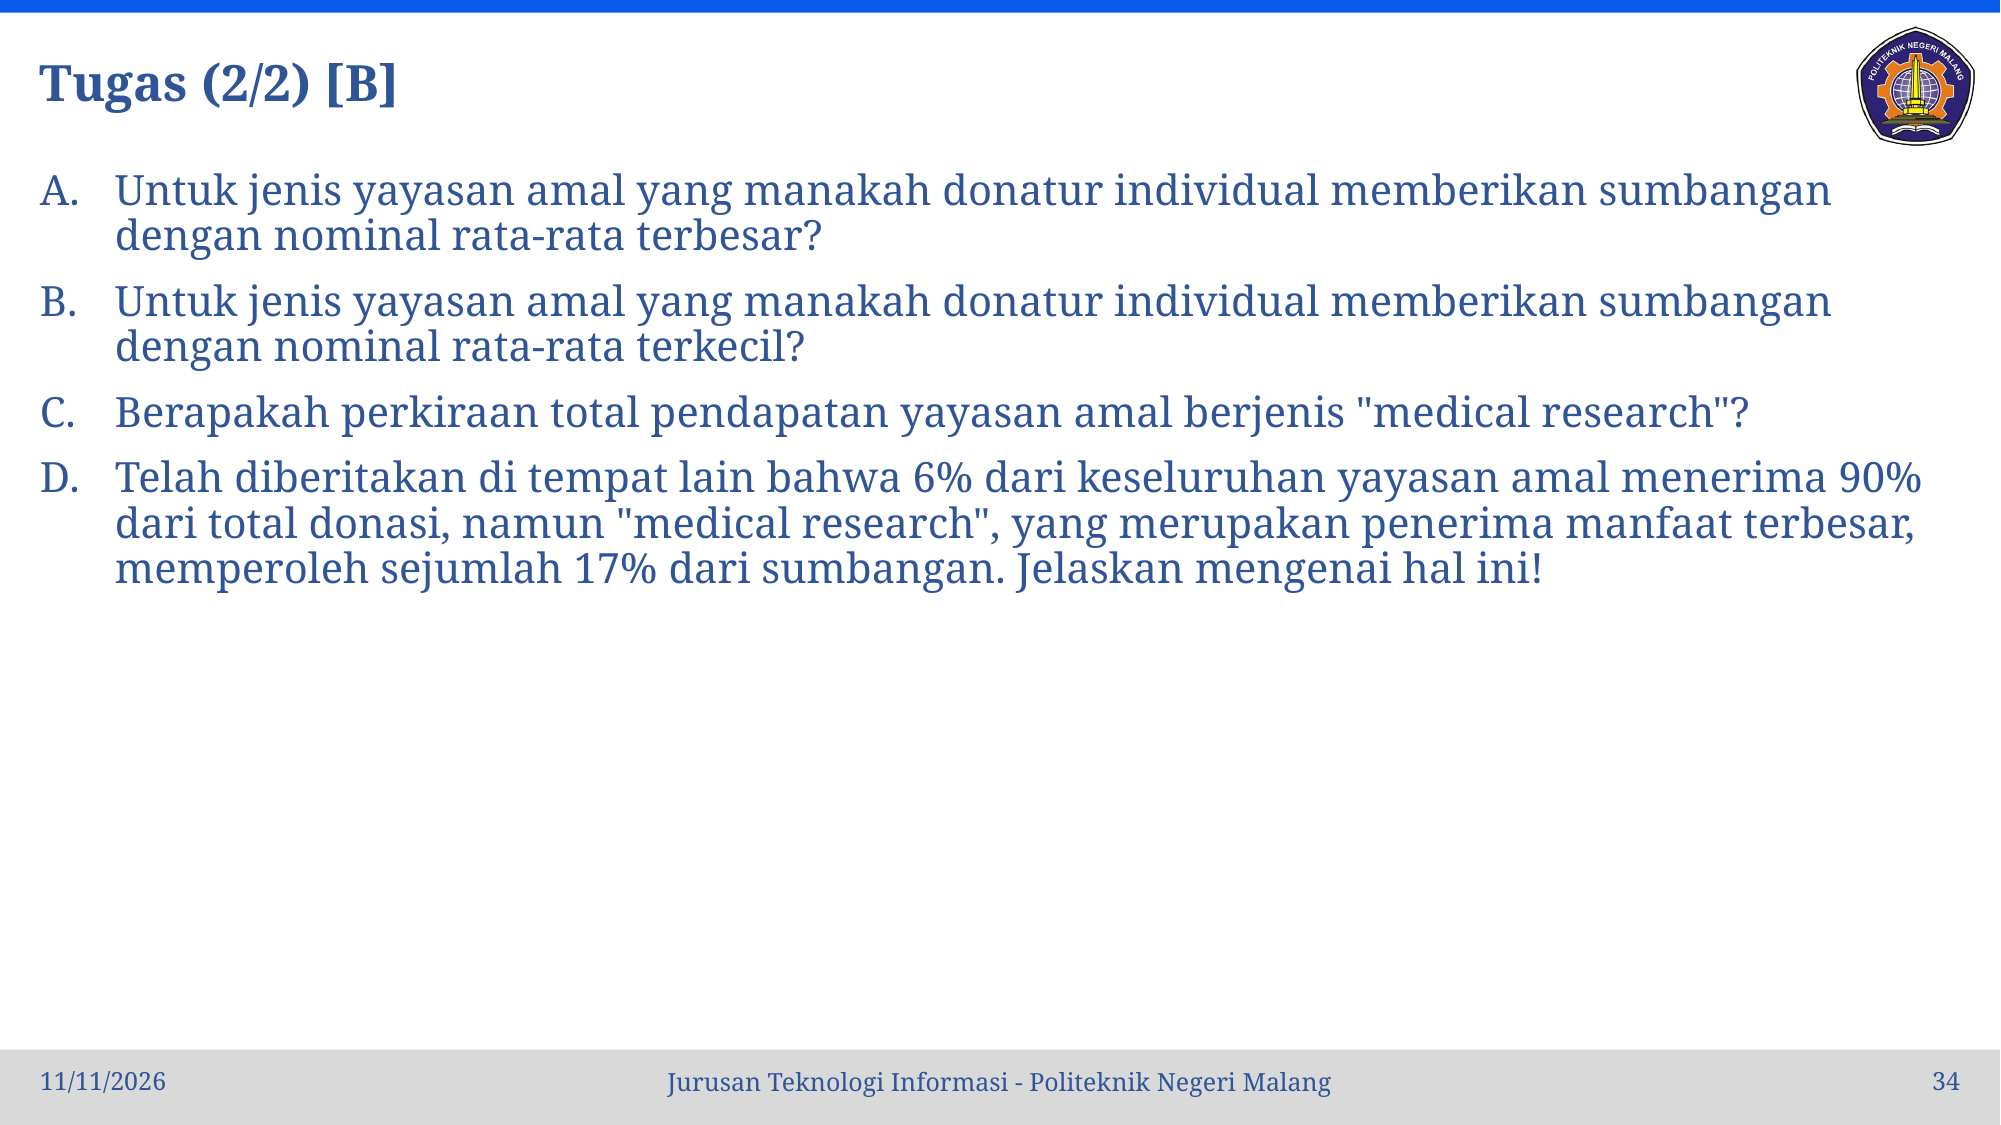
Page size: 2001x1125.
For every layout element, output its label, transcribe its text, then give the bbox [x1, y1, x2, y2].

title Tugas (2/2) [B] [24, 28, 1838, 142]
list Untuk jenis yayasan amal yang manakah donatur individual memberikan sumbangan dengan nominal rata-rata terbesar? Untuk jenis yayasan amal yang manakah donatur individual memberikan sumbangan dengan nominal rata-rata terkecil? Berapakah perkiraan total pendapatan yayasan amal berjenis "medical research"? Telah diberitakan di tempat lain bahwa 6% dari keseluruhan yayasan amal menerima 90% dari total donasi, namun "medical research", yang merupakan penerima manfaat terbesar, memperoleh sejumlah 17% dari sumbangan. Jelaskan mengenai hal ini! [24, 161, 1975, 1034]
footer Jurusan Teknologi Informasi - Politeknik Negeri Malang [474, 1053, 1525, 1114]
slide_number 34 [1524, 1052, 1975, 1113]
picture [1856, 26, 1975, 146]
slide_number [24, 1052, 475, 1113]
